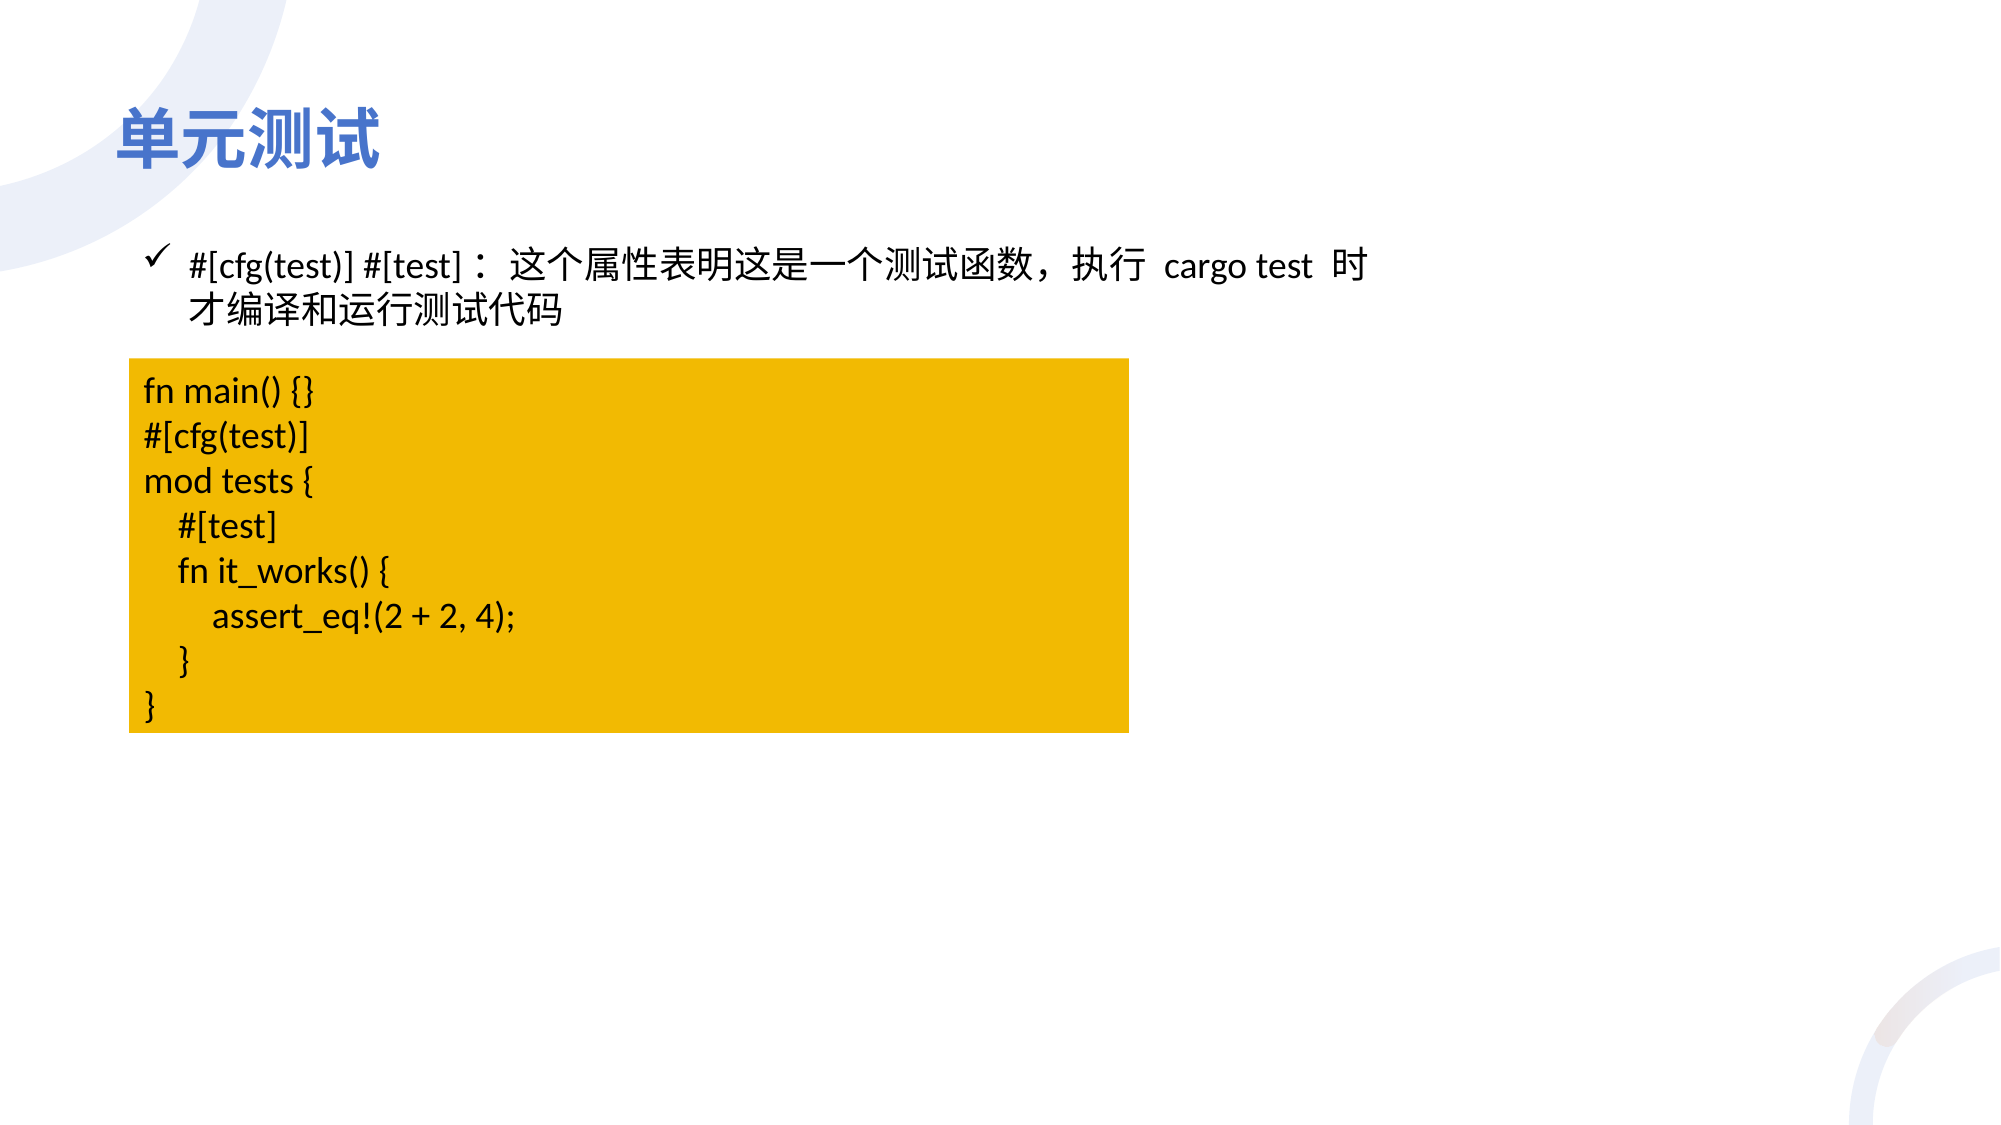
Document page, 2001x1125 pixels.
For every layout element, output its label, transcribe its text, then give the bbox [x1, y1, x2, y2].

text_box #[cfg(test)] #[test]：这个属性表明这是一个测试函数，执行 cargo test 时才编译和运行测试代码 [120, 234, 1385, 339]
title 单元测试 [114, 59, 1886, 178]
text_box fn main() {} #[cfg(test)] mod tests { #[test] fn it_works() { assert_eq!(2 + 2, 4); } } [129, 358, 1129, 733]
